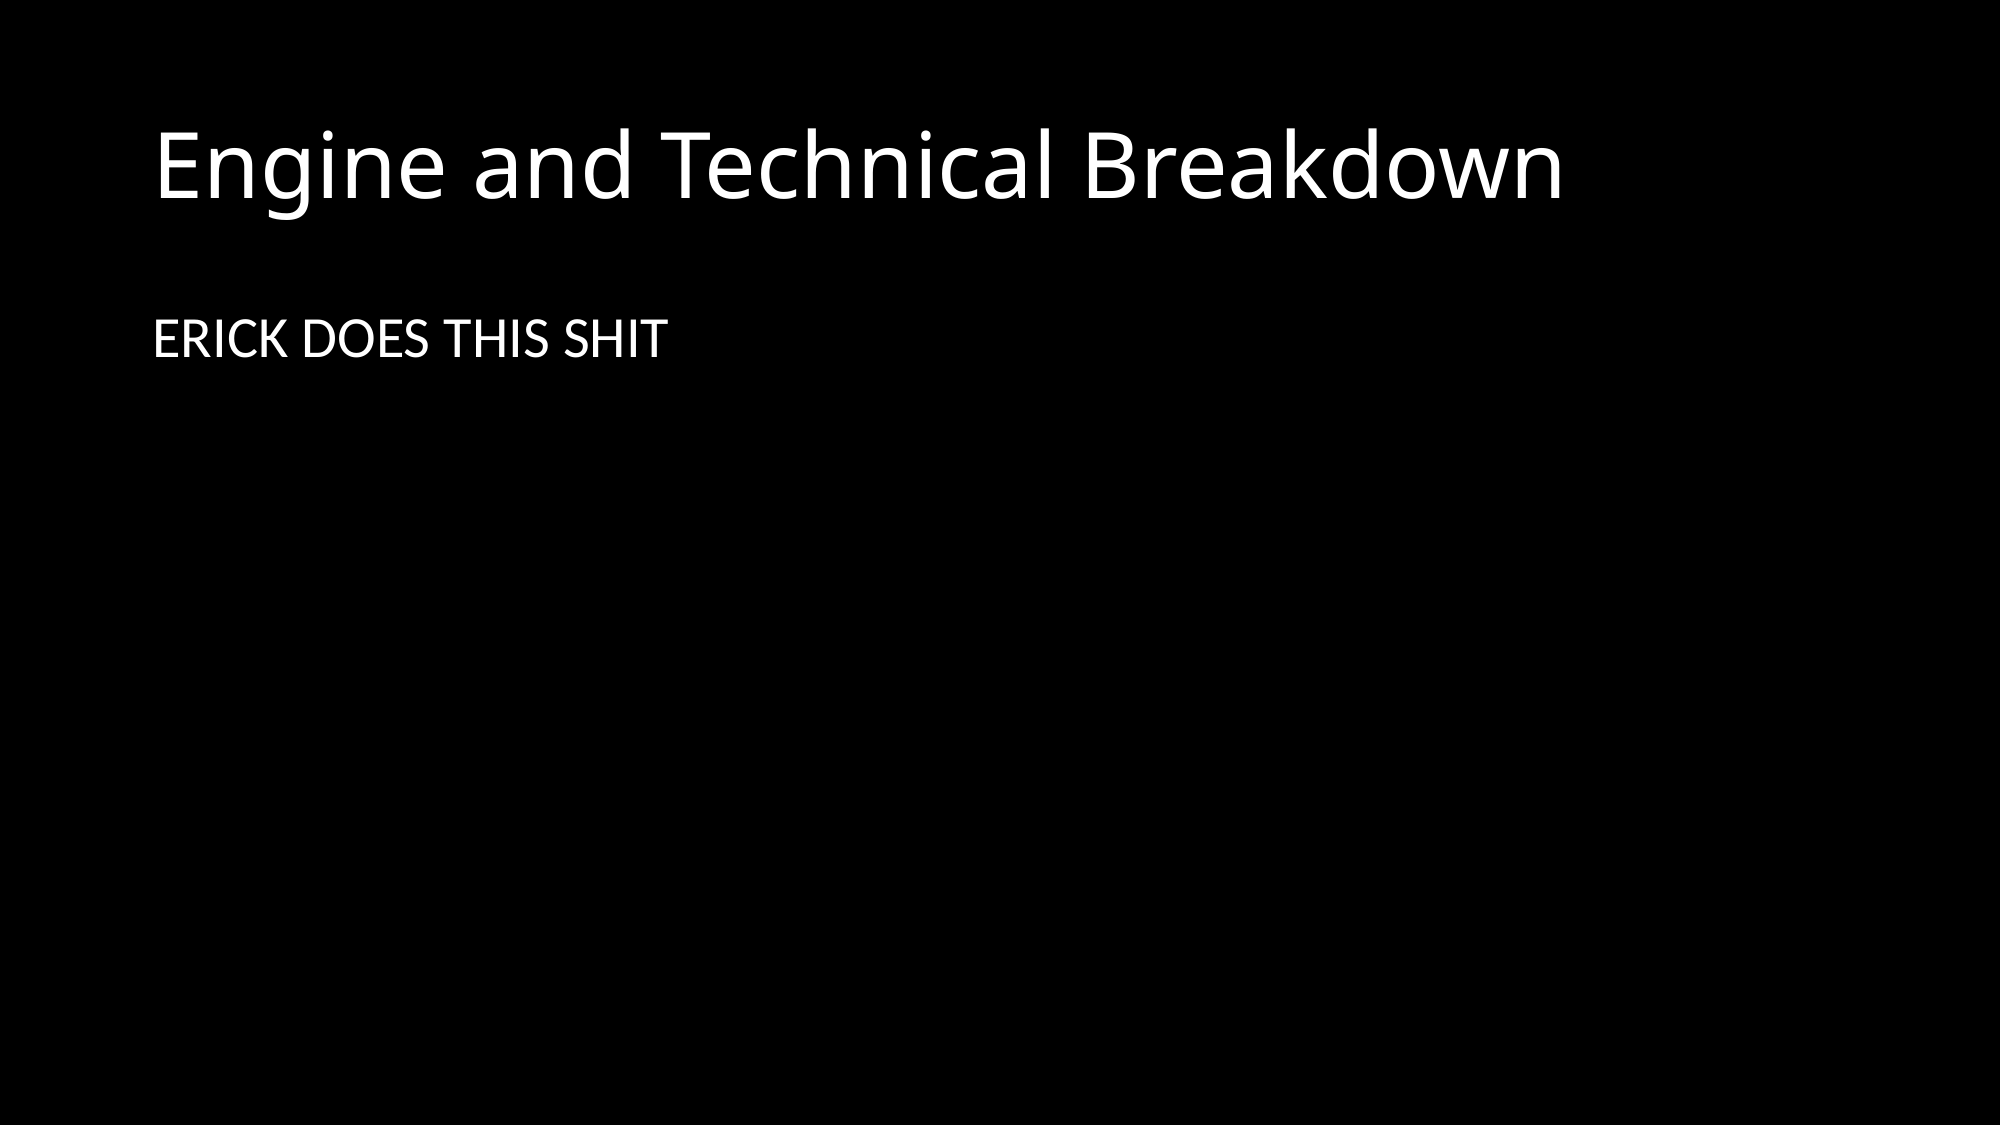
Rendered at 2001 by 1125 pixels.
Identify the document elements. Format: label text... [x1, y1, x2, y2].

list ERICK DOES THIS SHIT [137, 299, 1863, 1014]
title Engine and Technical Breakdown [137, 59, 1863, 278]
